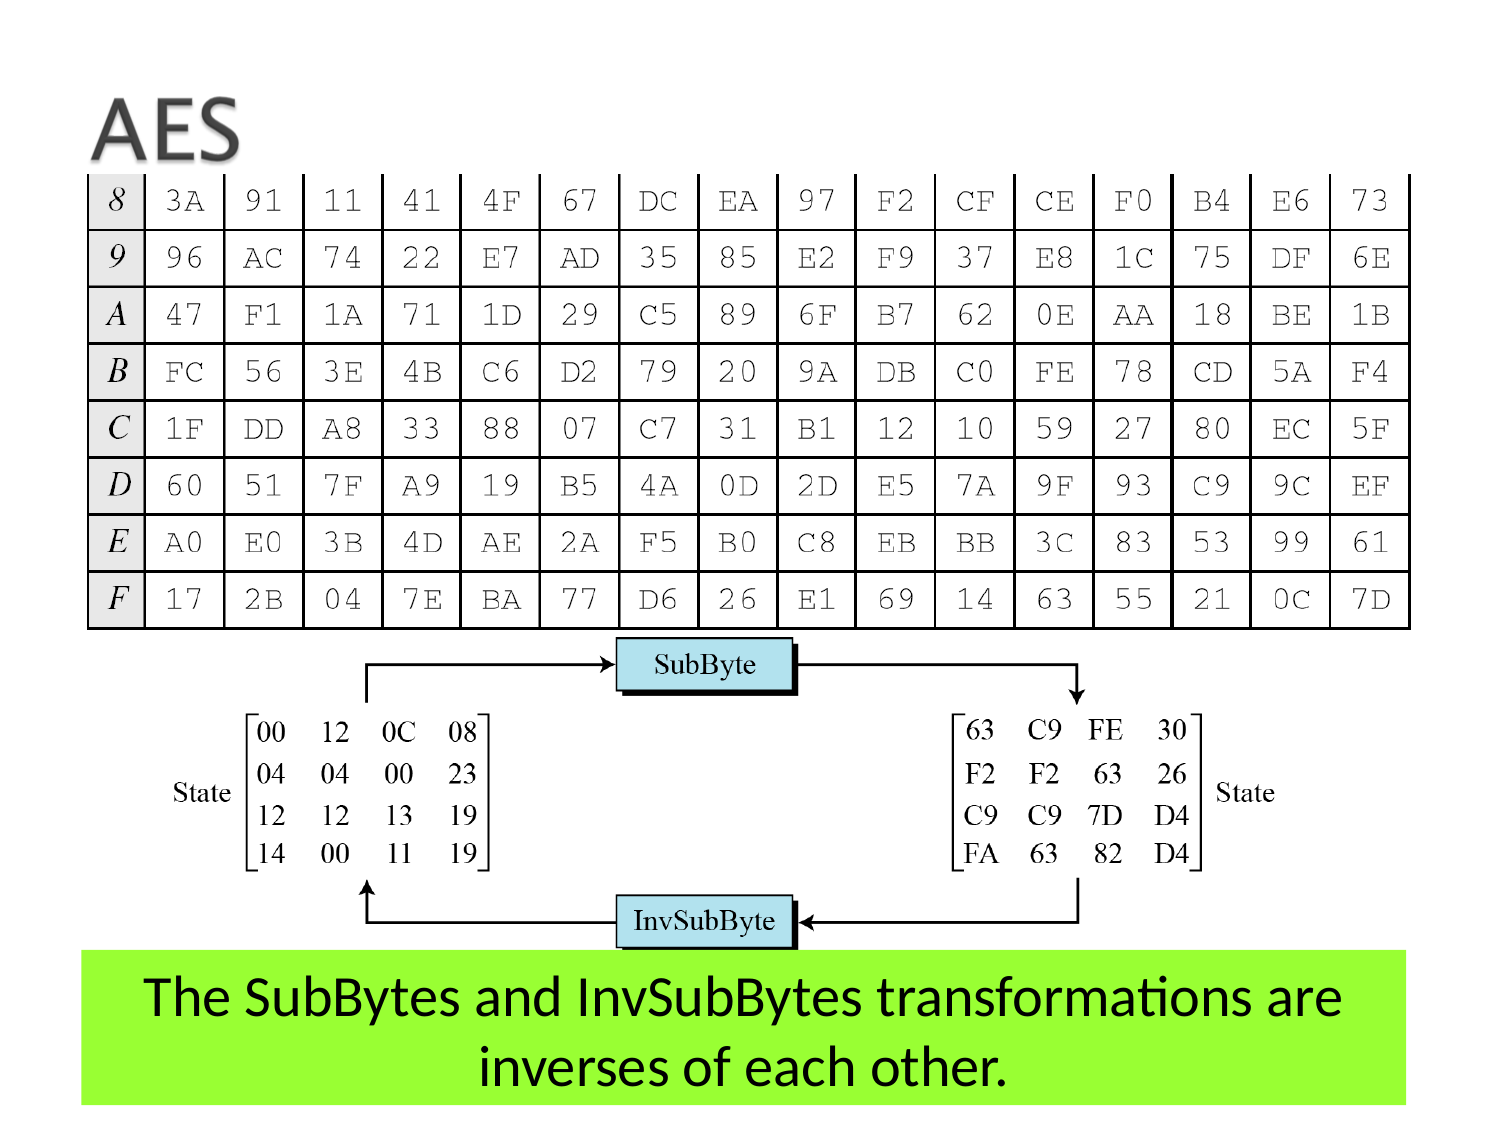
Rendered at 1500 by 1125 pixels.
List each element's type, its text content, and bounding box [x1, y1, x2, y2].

picture [172, 637, 1276, 953]
text_box The SubBytes and InvSubBytes transformations are inverses of each other. [81, 949, 1407, 1106]
picture [31, 43, 1427, 635]
